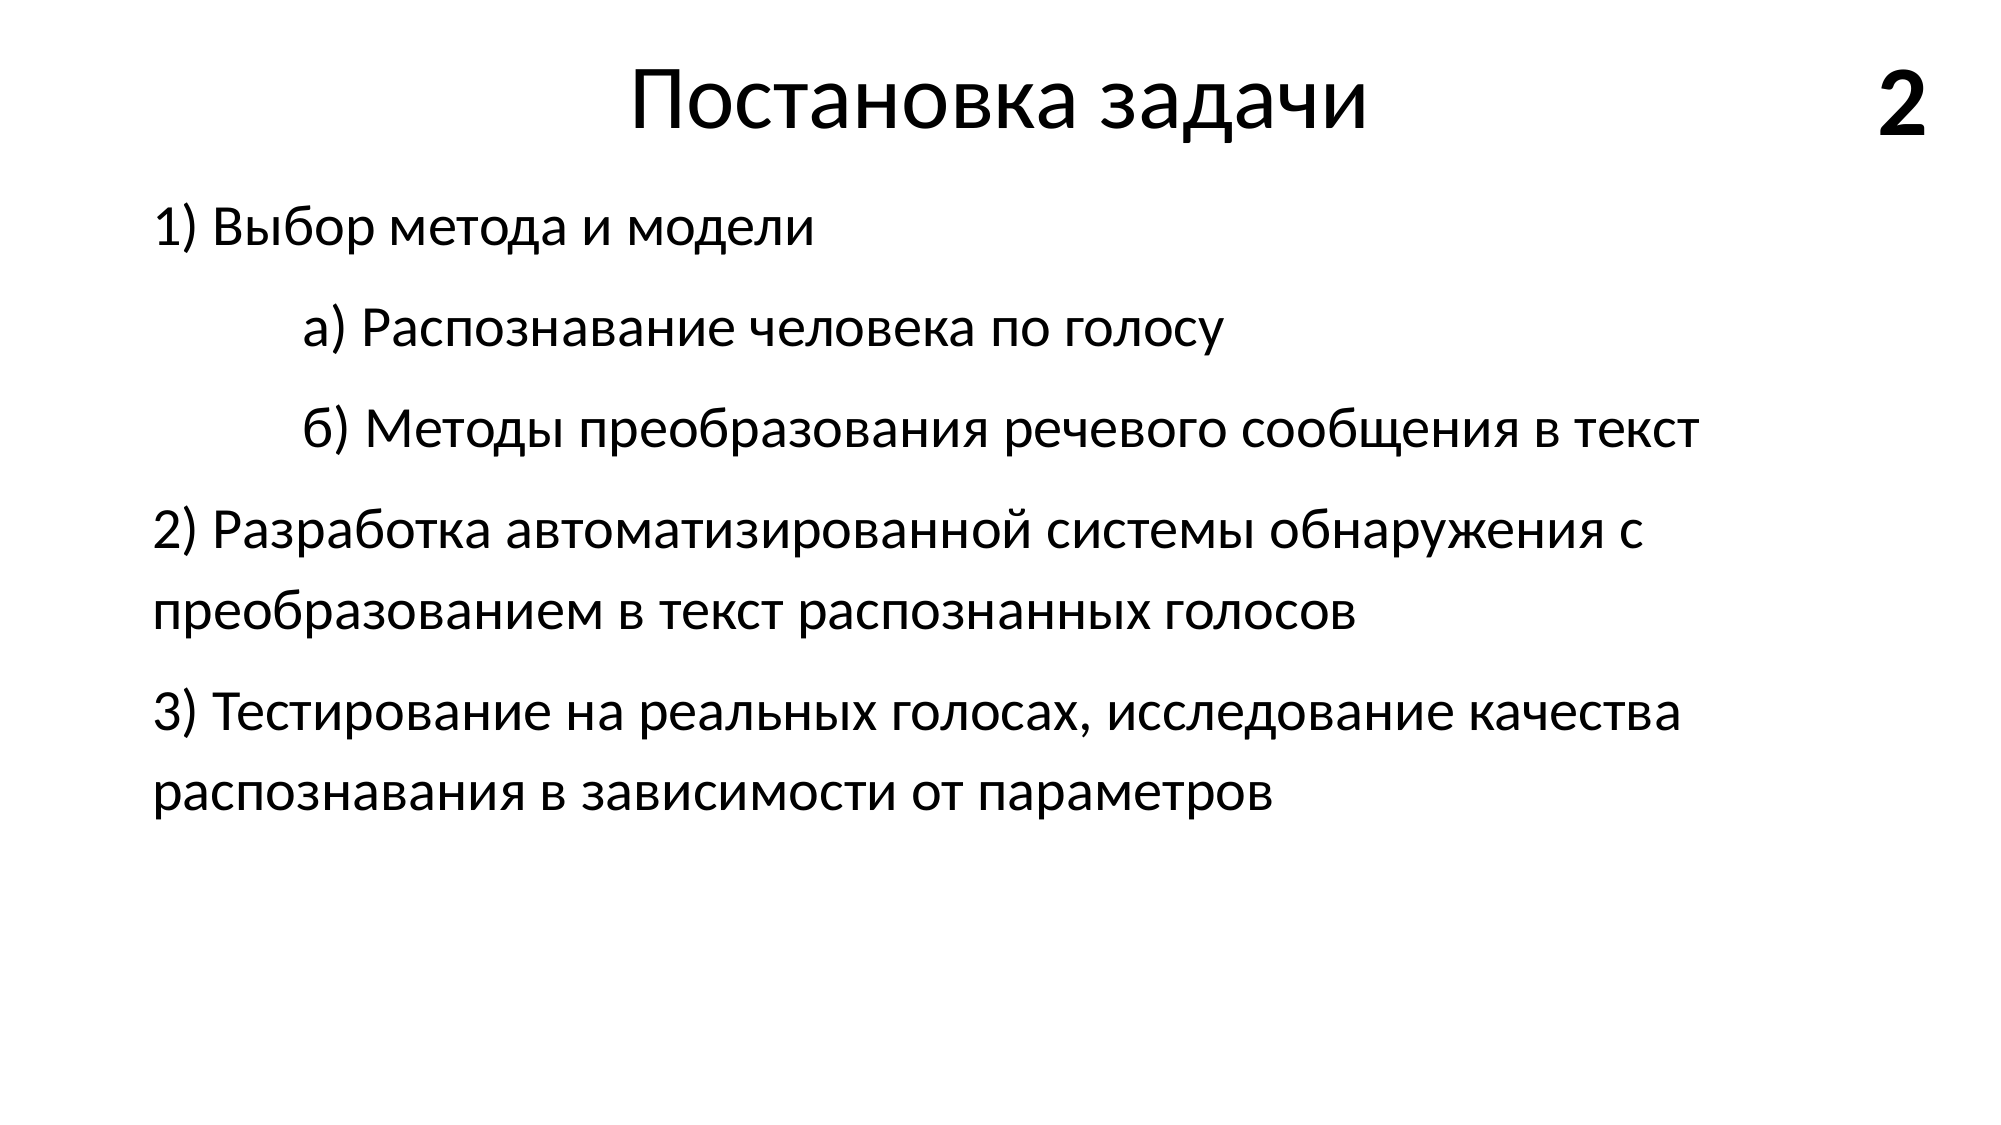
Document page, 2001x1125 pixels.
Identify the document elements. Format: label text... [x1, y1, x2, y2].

list 1) Выбор метода и модели а) Распознавание человека по голосу б) Методы преобразования речевого сообщения в текст 2) Разработка автоматизированной системы обнаружения с преобразованием в текст распознанных голосов 3) Тестирование на реальных голосах, исследование качества распознавания в зависимости от параметров [137, 168, 1863, 1045]
title Постановка задачи [137, 28, 1863, 168]
text_box 2 [1862, 28, 1936, 163]
